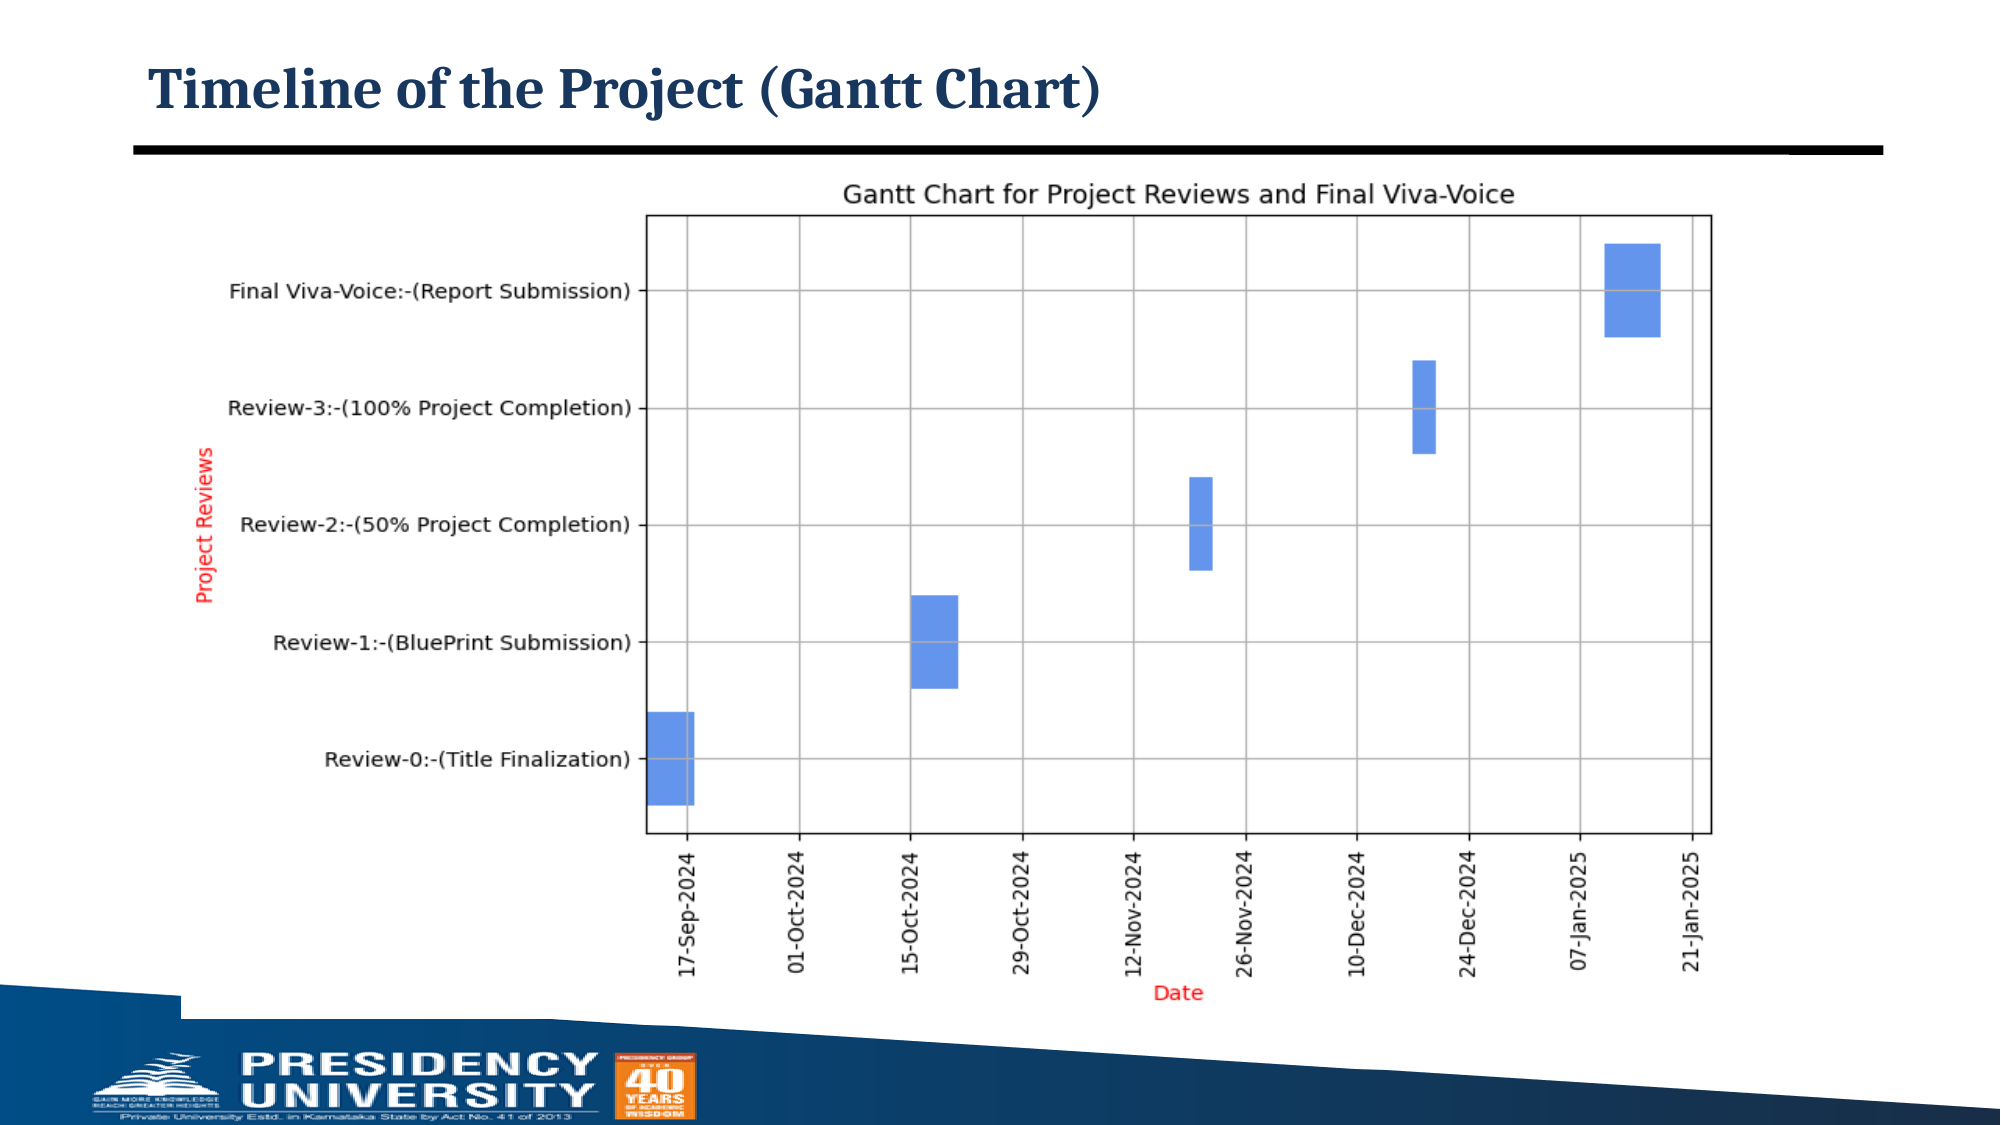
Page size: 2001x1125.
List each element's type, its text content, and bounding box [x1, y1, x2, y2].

picture [0, 168, 2000, 1125]
title Timeline of the Project (Gantt Chart) [133, 45, 1884, 125]
